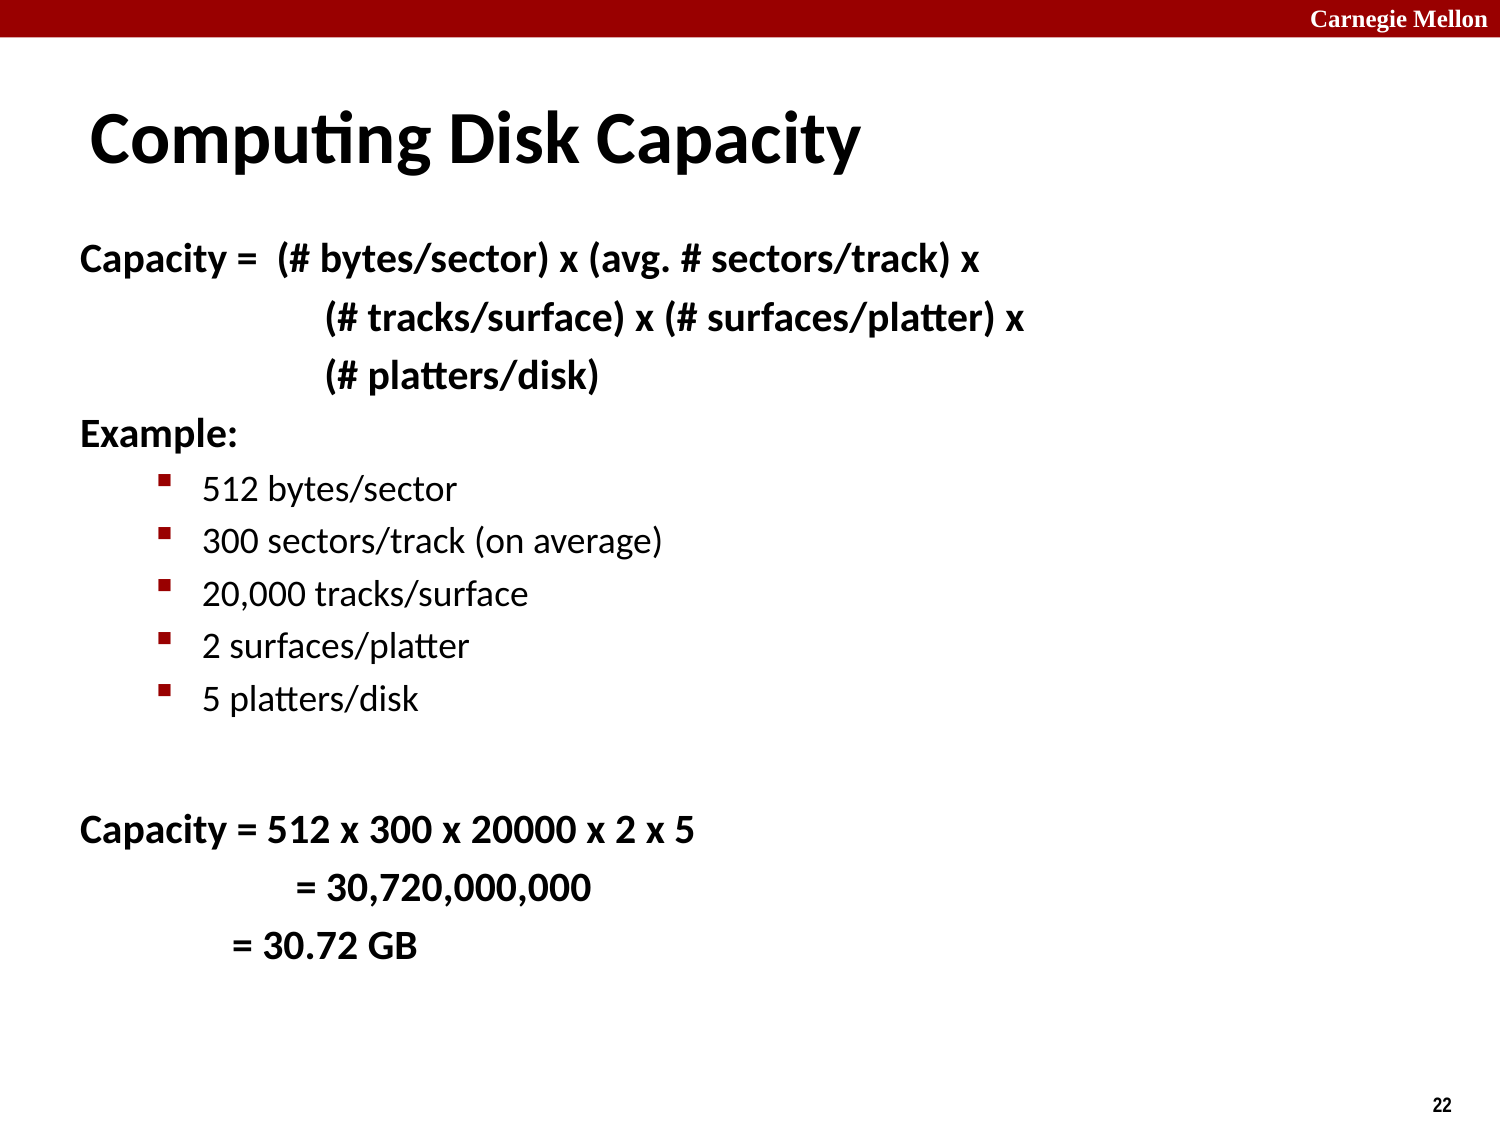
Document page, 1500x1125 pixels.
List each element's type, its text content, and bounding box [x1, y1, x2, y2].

list Capacity = (# bytes/sector) x (avg. # sectors/track) x (# tracks/surface) x (# surfaces/platter) x (# platters/disk) Example: 512 bytes/sector 300 sectors/track (on average) 20,000 tracks/surface 2 surfaces/platter 5 platters/disk Capacity = 512 x 300 x 20000 x 2 x 5 = 30,720,000,000 = 30.72 GB [64, 223, 1361, 1040]
title Computing Disk Capacity [58, 71, 1305, 197]
